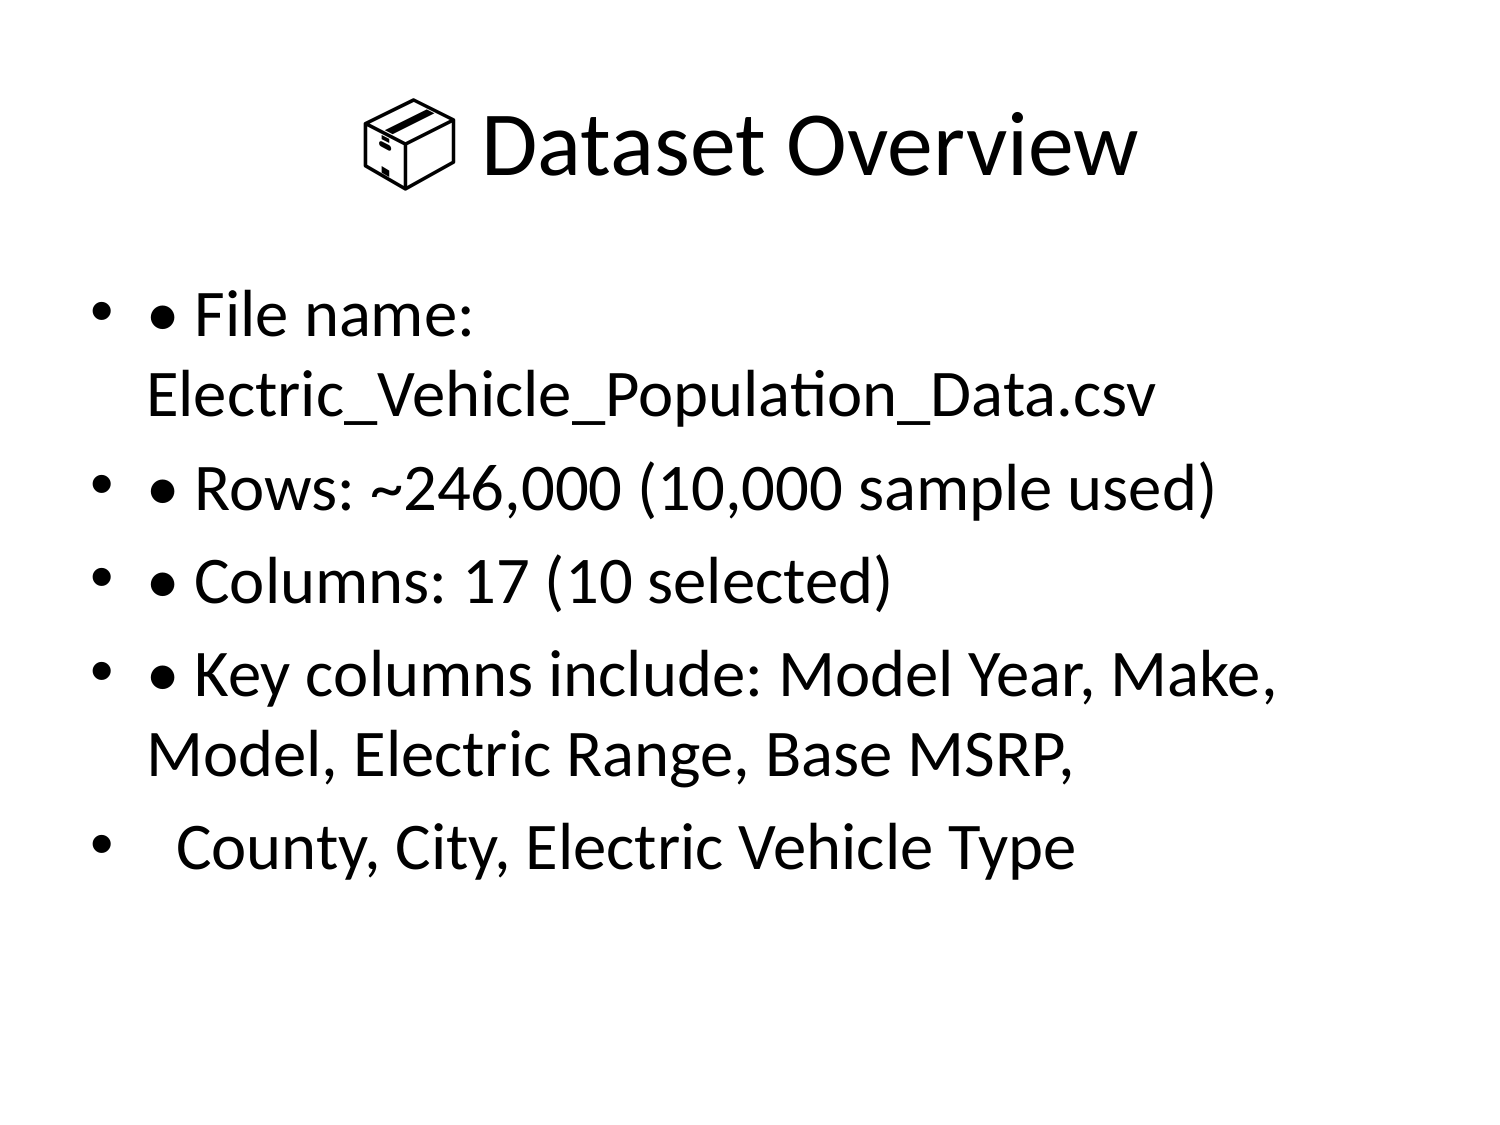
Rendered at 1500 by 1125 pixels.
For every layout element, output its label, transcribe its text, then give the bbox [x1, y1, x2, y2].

title 📦 Dataset Overview [75, 45, 1425, 233]
list • File name: Electric_Vehicle_Population_Data.csv • Rows: ~246,000 (10,000 sample used) • Columns: 17 (10 selected) • Key columns include: Model Year, Make, Model, Electric Range, Base MSRP, County, City, Electric Vehicle Type [75, 262, 1425, 1005]
